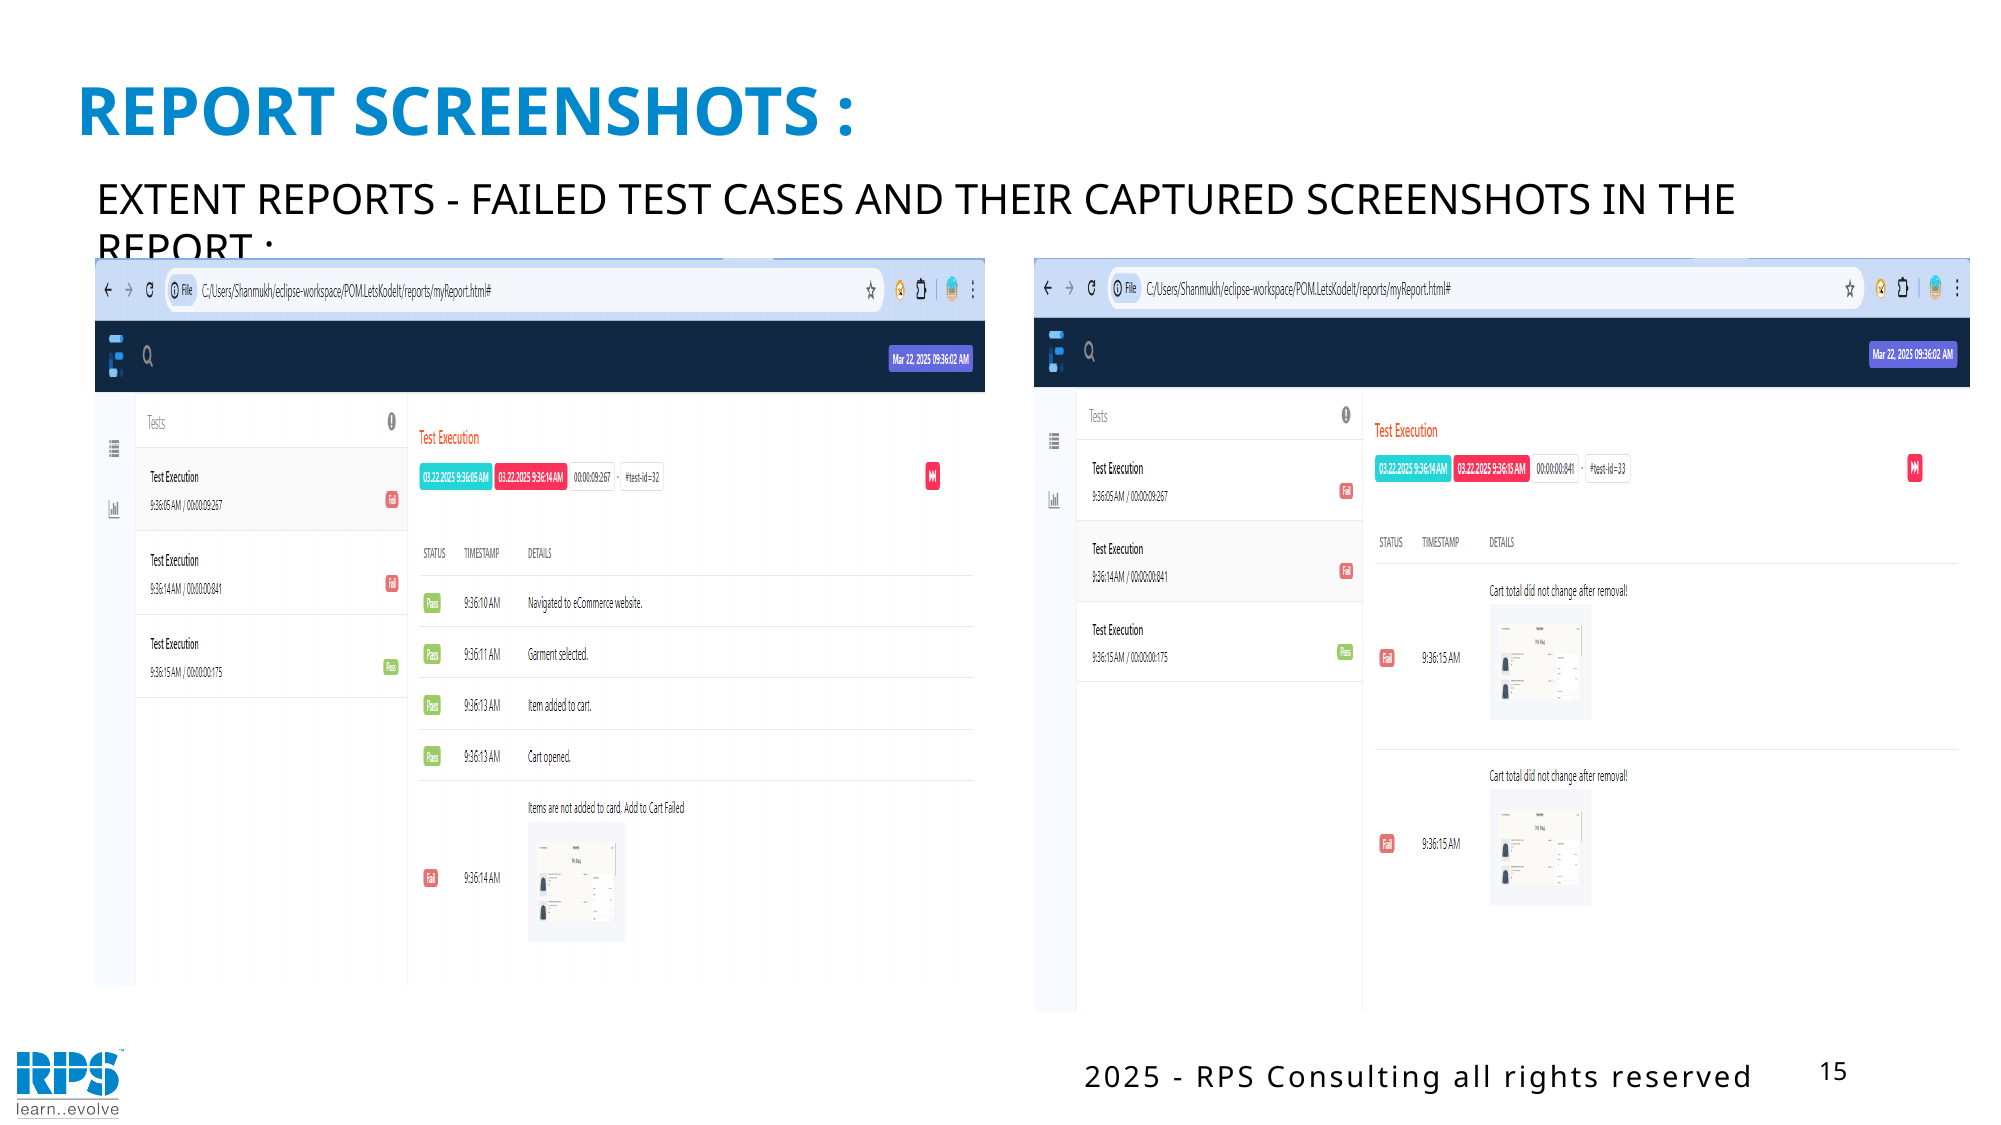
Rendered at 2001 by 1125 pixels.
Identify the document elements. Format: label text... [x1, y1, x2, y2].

text_box REPORT SCREENSHOTS : [61, 61, 1657, 157]
picture [1034, 258, 1971, 1012]
text_box EXTENT REPORTS - FAILED TEST CASES AND THEIR CAPTURED SCREENSHOTS IN THE REPORT : [81, 115, 1850, 281]
text_box 2025 - RPS Consulting all rights reserved [725, 1052, 1412, 1094]
slide_number 15 [1412, 1042, 1863, 1103]
picture [94, 258, 986, 986]
picture [17, 1048, 125, 1120]
